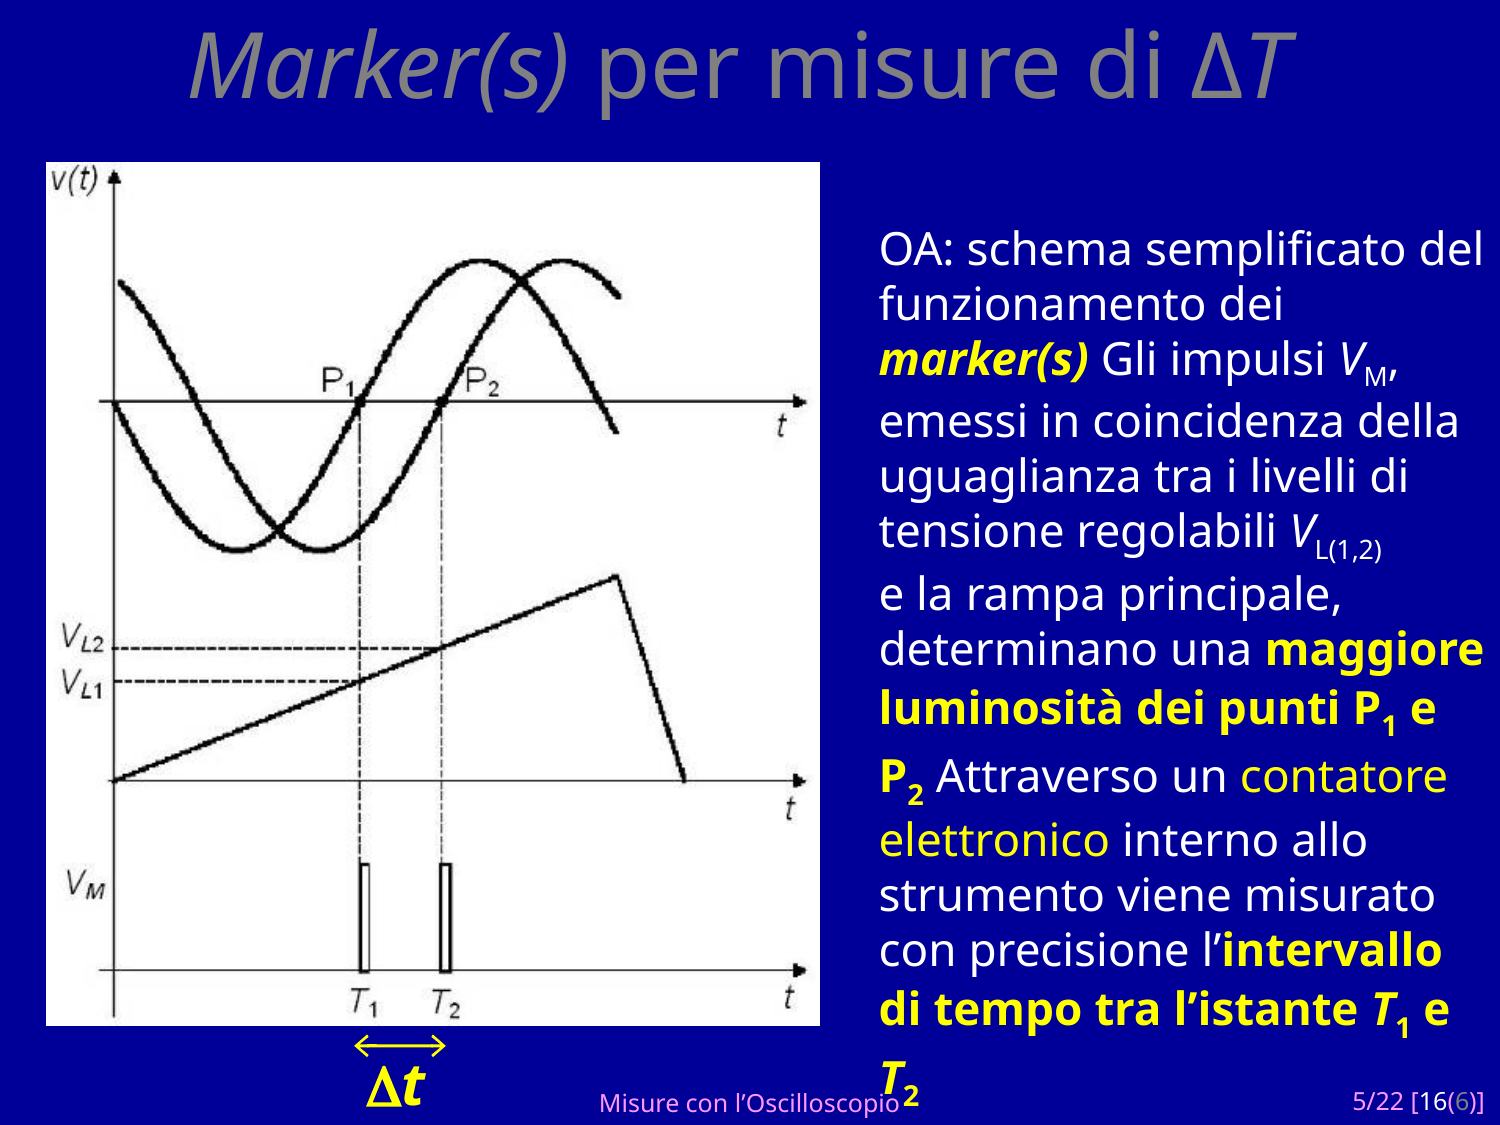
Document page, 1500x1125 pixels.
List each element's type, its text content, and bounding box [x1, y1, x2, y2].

text_box Marker(s) per misure di ΔT [0, 0, 1500, 159]
picture [46, 162, 820, 1026]
text_box OA: schema semplificato del funzionamento dei marker(s) Gli impulsi VM, emessi in coincidenza della uguaglianza tra i livelli di tensione regolabili VL(1,2) e la rampa principale, determinano una maggiore luminosità dei punti P1 e P2 Attraverso un contatore elettronico interno allo strumento viene misurato con precisione l’intervallo di tempo tra l’istante T1 e T2 [863, 212, 1500, 1091]
footer Misure con l’Oscilloscopio [0, 1091, 1500, 1125]
text_box Dt [351, 1039, 465, 1091]
slide_number 5/22 [16(6)] [1277, 1093, 1500, 1125]
text_box [354, 1034, 446, 1058]
